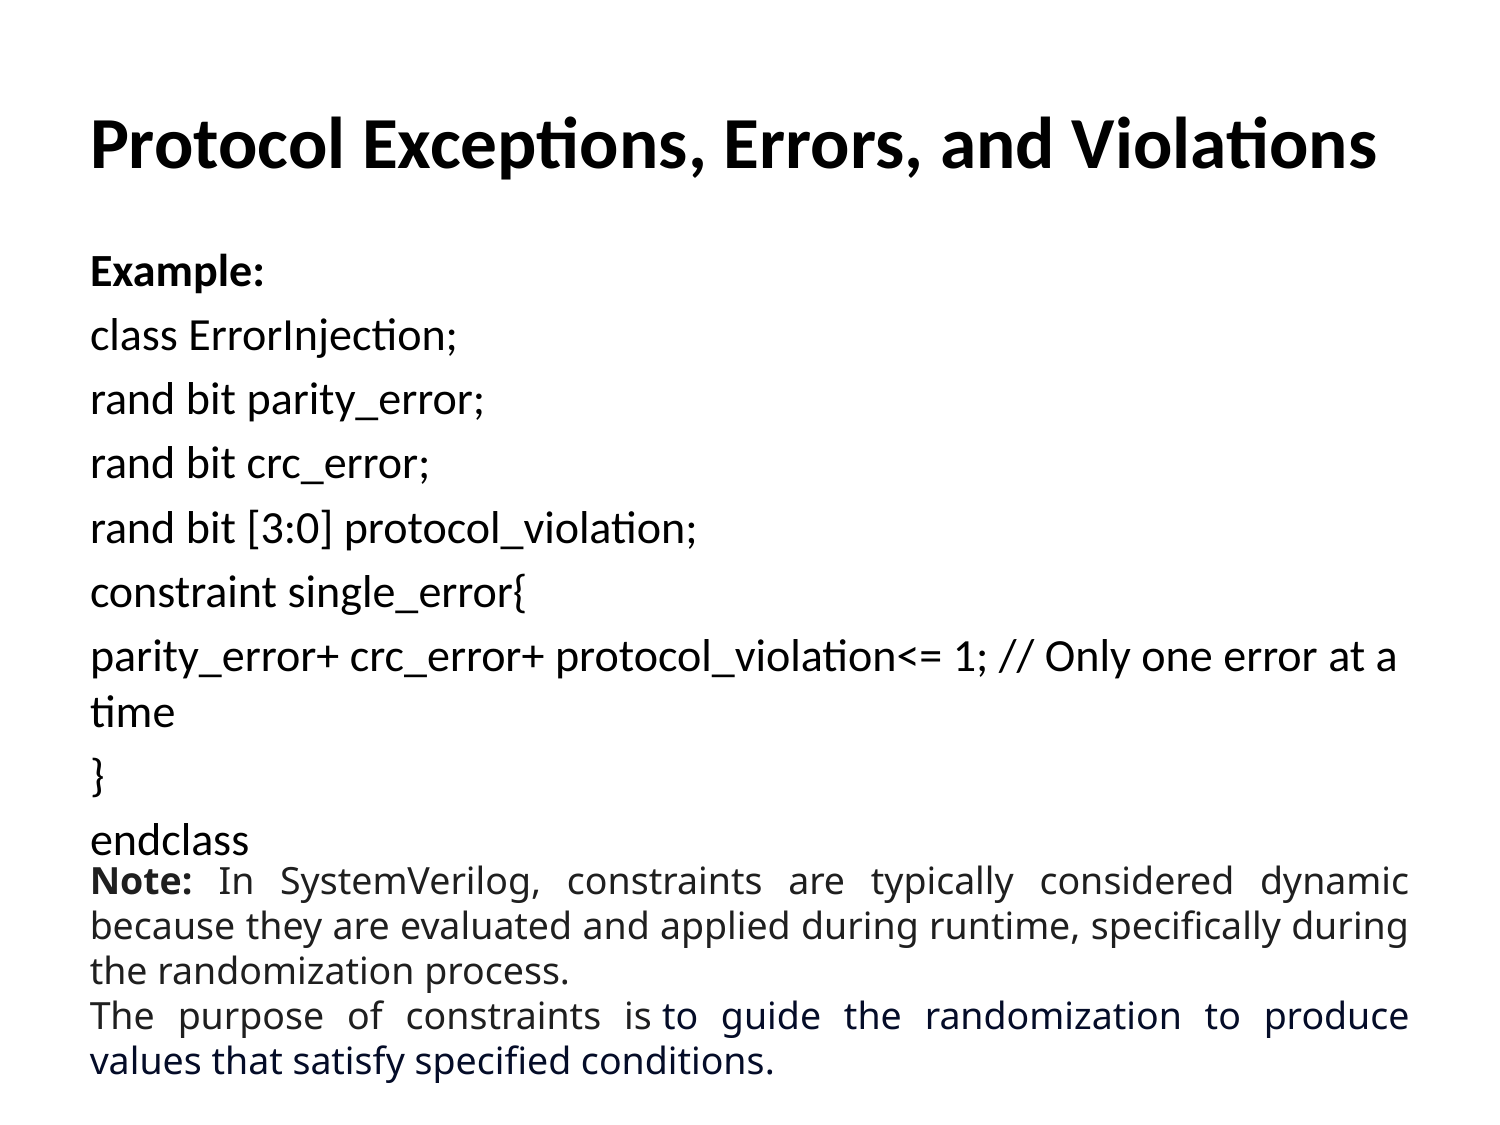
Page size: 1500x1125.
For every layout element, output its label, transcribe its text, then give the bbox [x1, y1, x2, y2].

title Protocol Exceptions, Errors, and Violations [75, 45, 1425, 232]
list Example: class ErrorInjection; rand bit parity_error; rand bit crc_error; rand bit [3:0] protocol_violation; constraint single_error{ parity_error+ crc_error+ protocol_violation<= 1; // Only one error at a time } endclass [75, 232, 1425, 849]
text_box Note: In SystemVerilog, constraints are typically considered dynamic because they are evaluated and applied during runtime, specifically during the randomization process. The purpose of constraints is to guide the randomization to produce values that satisfy specified conditions. [74, 849, 1425, 1090]
